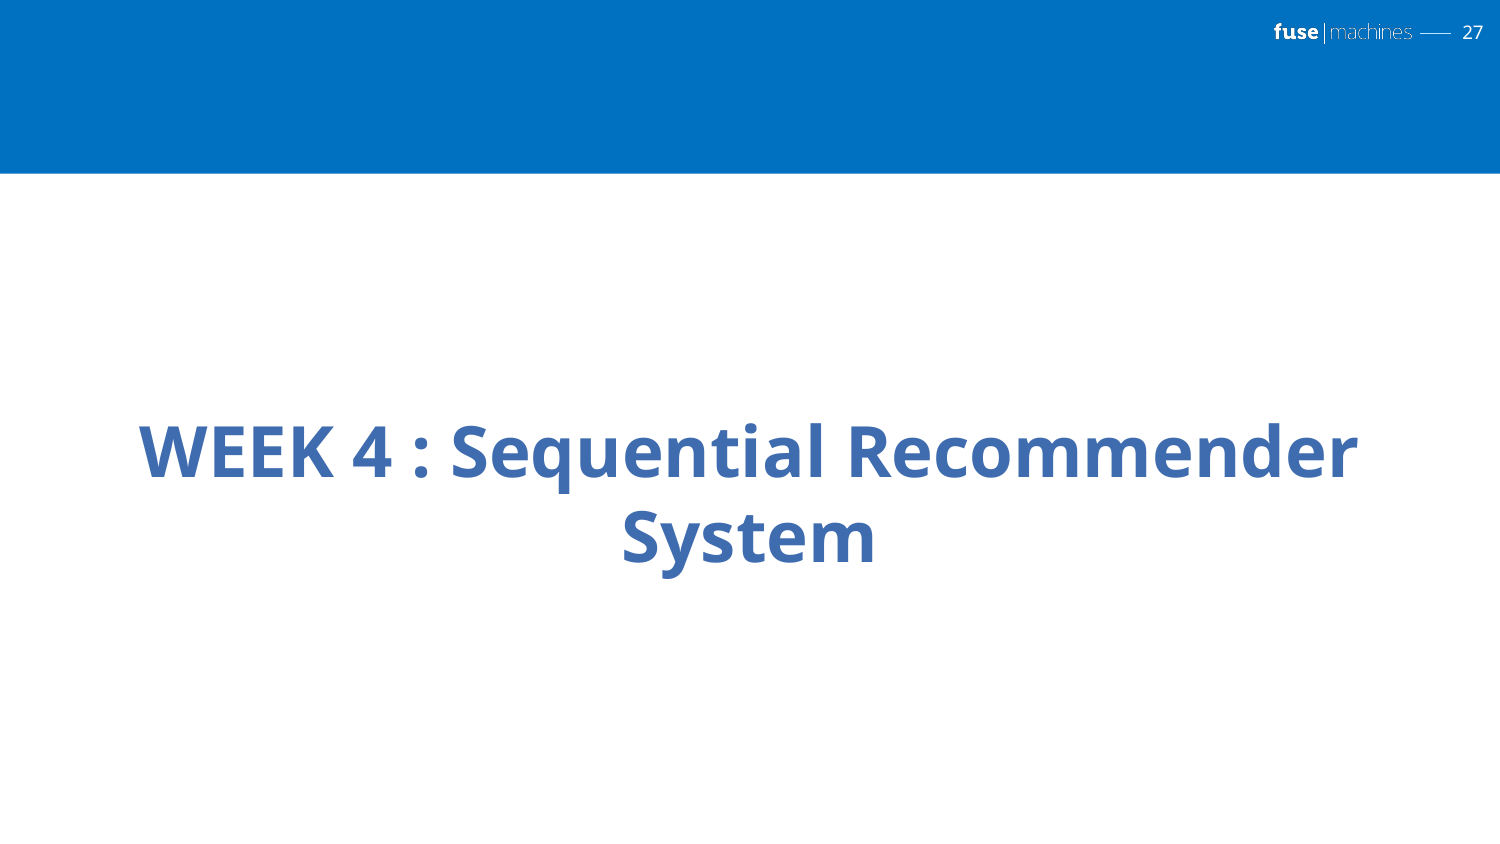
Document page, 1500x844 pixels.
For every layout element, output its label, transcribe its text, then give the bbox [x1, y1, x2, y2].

picture [1274, 23, 1412, 44]
list WEEK 4 : Sequential Recommender System [75, 395, 1425, 522]
